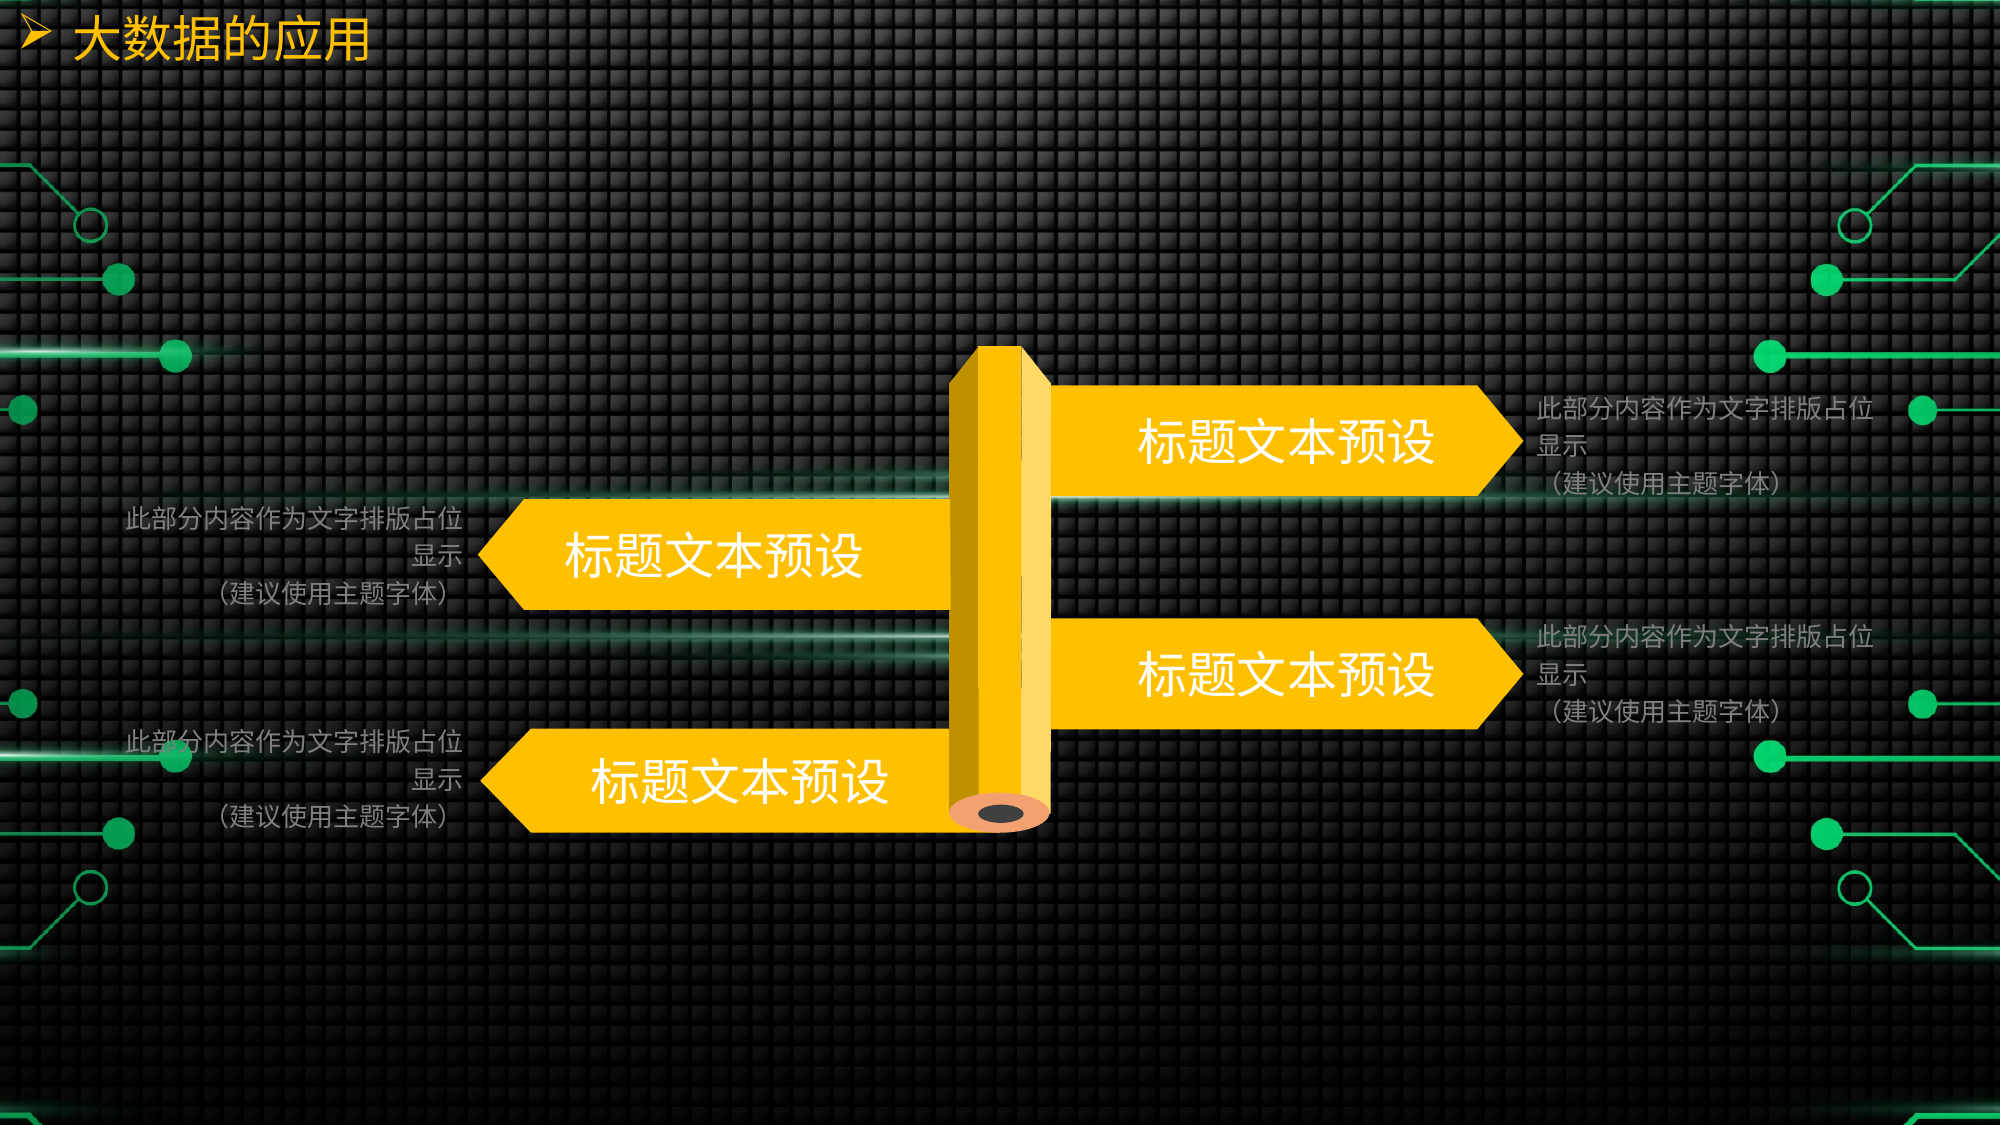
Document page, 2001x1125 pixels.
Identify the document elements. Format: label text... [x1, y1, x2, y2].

picture [0, 0, 2000, 1125]
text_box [118, 346, 1882, 833]
text_box 大数据的应用 [1, 0, 388, 75]
